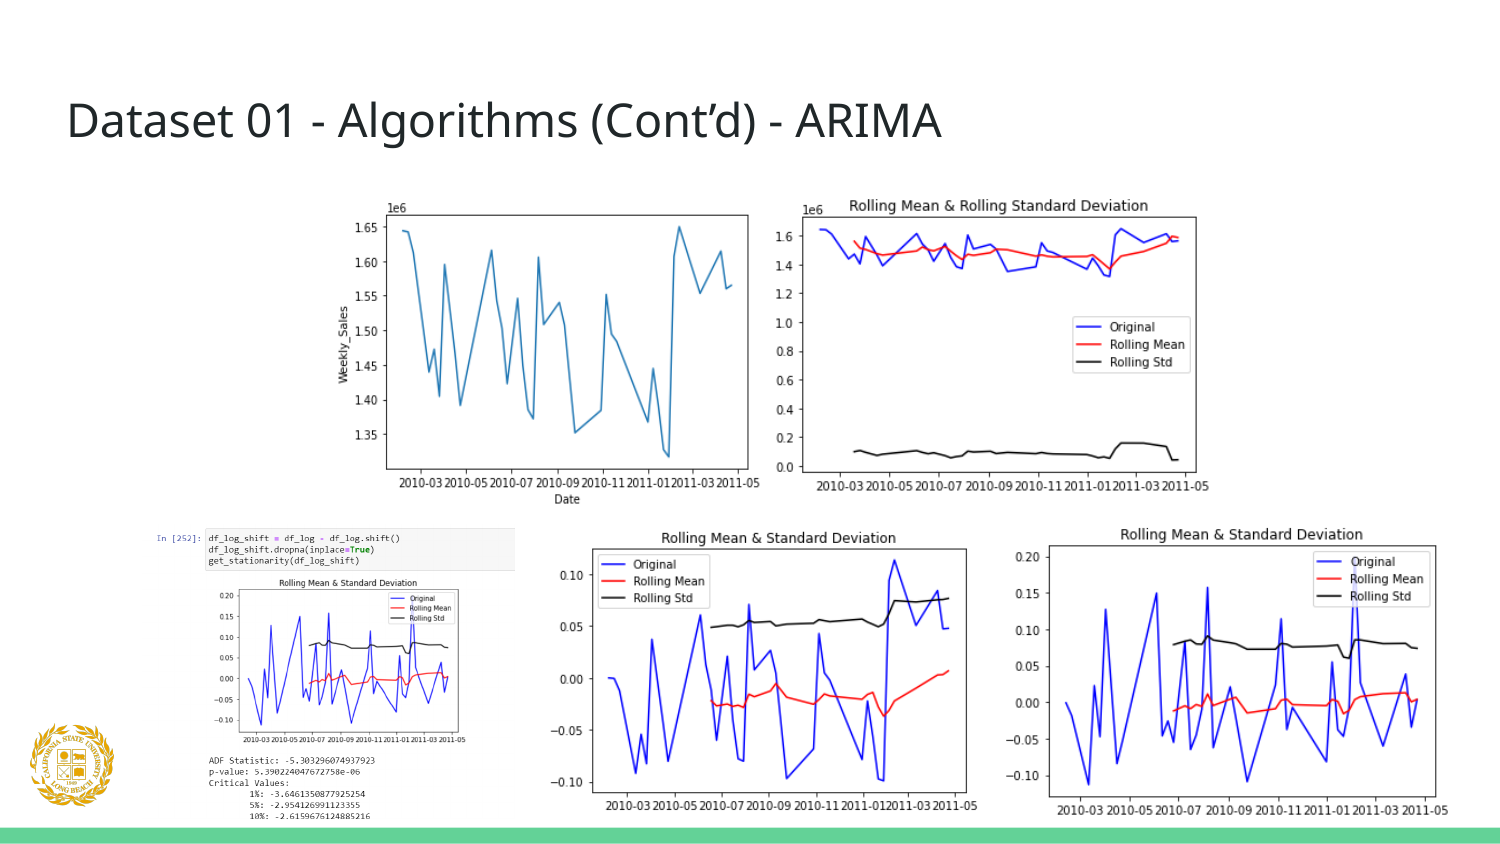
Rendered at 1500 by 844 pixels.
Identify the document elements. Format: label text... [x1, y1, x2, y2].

picture [141, 524, 515, 819]
picture [997, 519, 1456, 824]
picture [330, 191, 1218, 514]
picture [541, 524, 986, 819]
picture [30, 723, 114, 807]
title Dataset 01 - Algorithms (Cont’d) - ARIMA [51, 72, 1449, 167]
